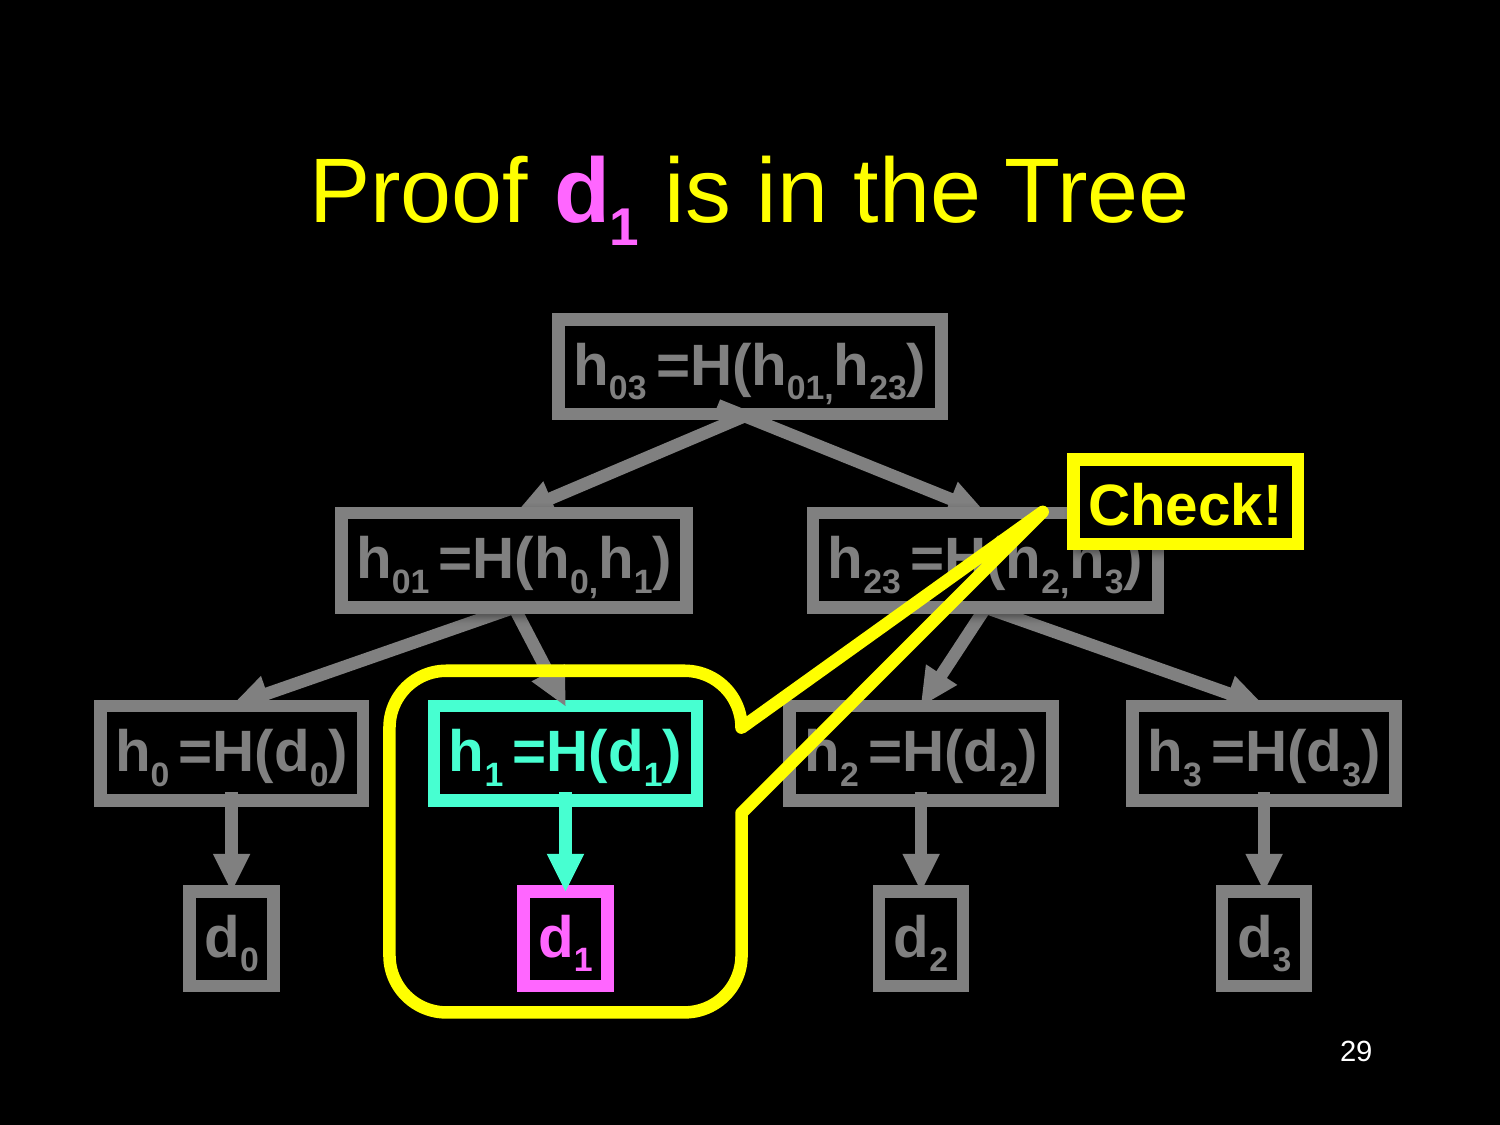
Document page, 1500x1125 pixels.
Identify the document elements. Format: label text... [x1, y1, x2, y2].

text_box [428, 705, 703, 978]
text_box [231, 598, 508, 707]
text_box [389, 608, 915, 1013]
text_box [985, 598, 1265, 707]
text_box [1127, 705, 1401, 978]
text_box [784, 705, 1058, 978]
text_box h03 =H(h01,h23) [558, 319, 942, 403]
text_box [513, 608, 566, 707]
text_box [717, 405, 986, 511]
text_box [920, 608, 980, 707]
title Proof d1 is in the Tree [112, 99, 1388, 288]
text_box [515, 405, 715, 511]
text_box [332, 512, 1168, 600]
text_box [89, 705, 374, 978]
slide_number 29 [1074, 1024, 1388, 1101]
text_box Check! [1073, 459, 1298, 544]
